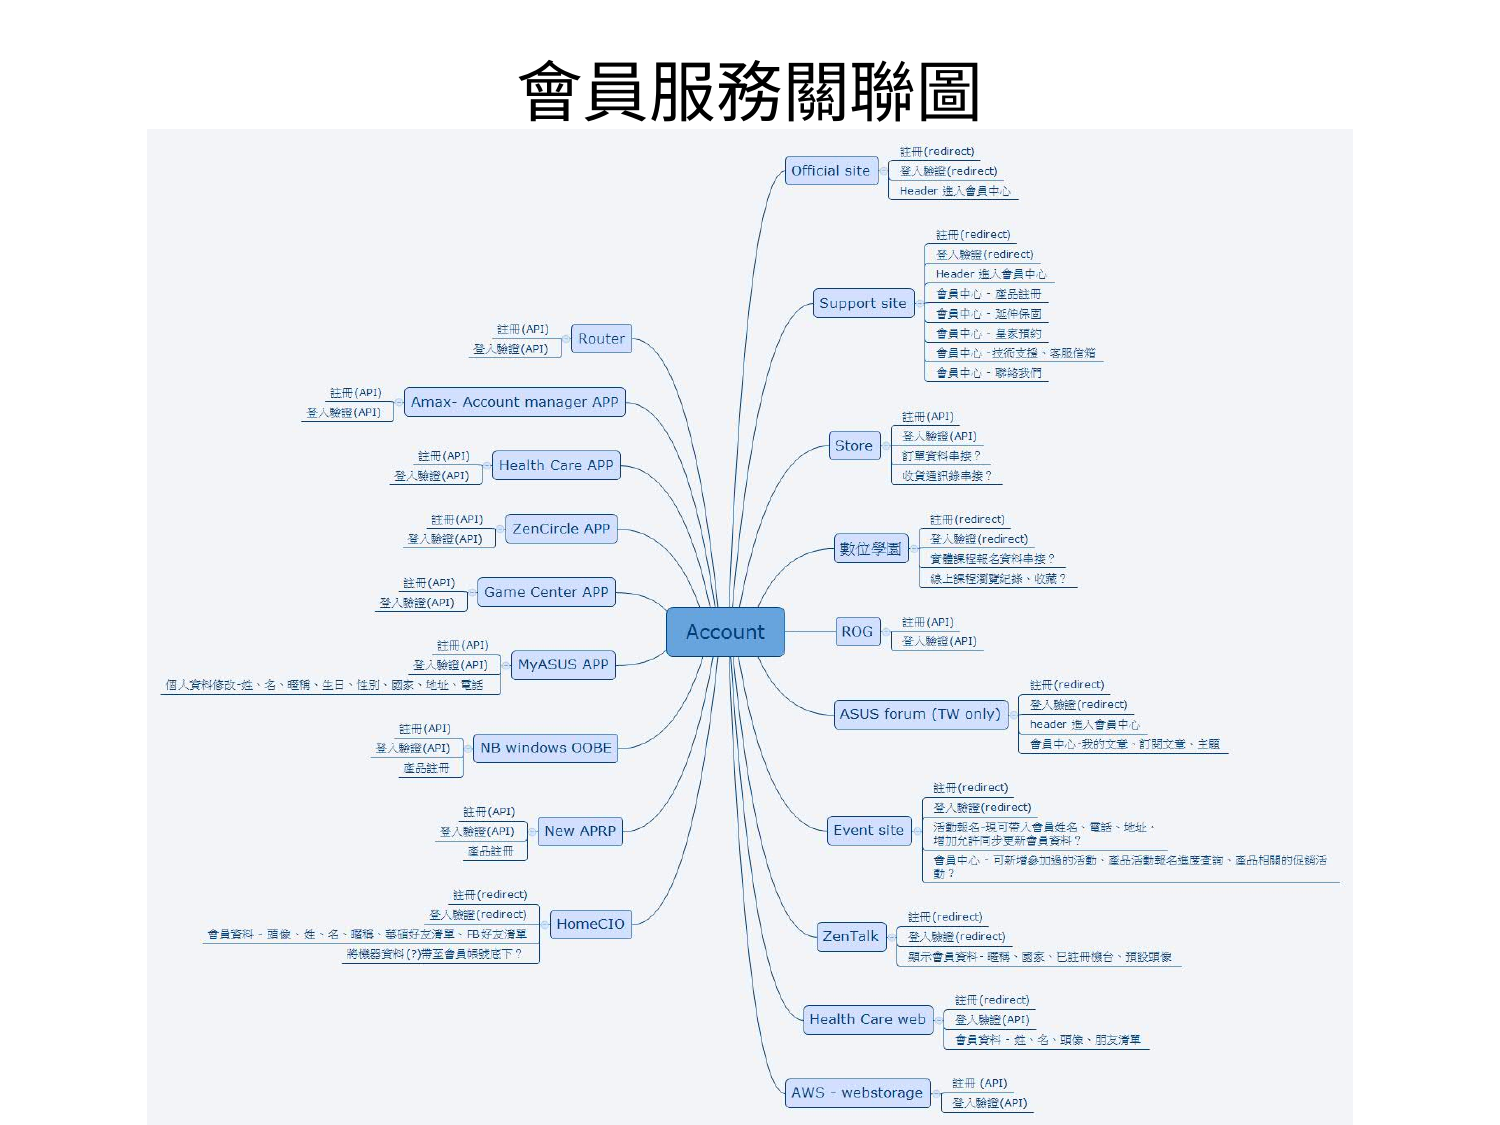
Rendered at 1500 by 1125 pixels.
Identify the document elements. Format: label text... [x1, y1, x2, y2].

picture [146, 129, 1354, 1125]
text_box 會員服務關聯圖 [74, 42, 1425, 195]
